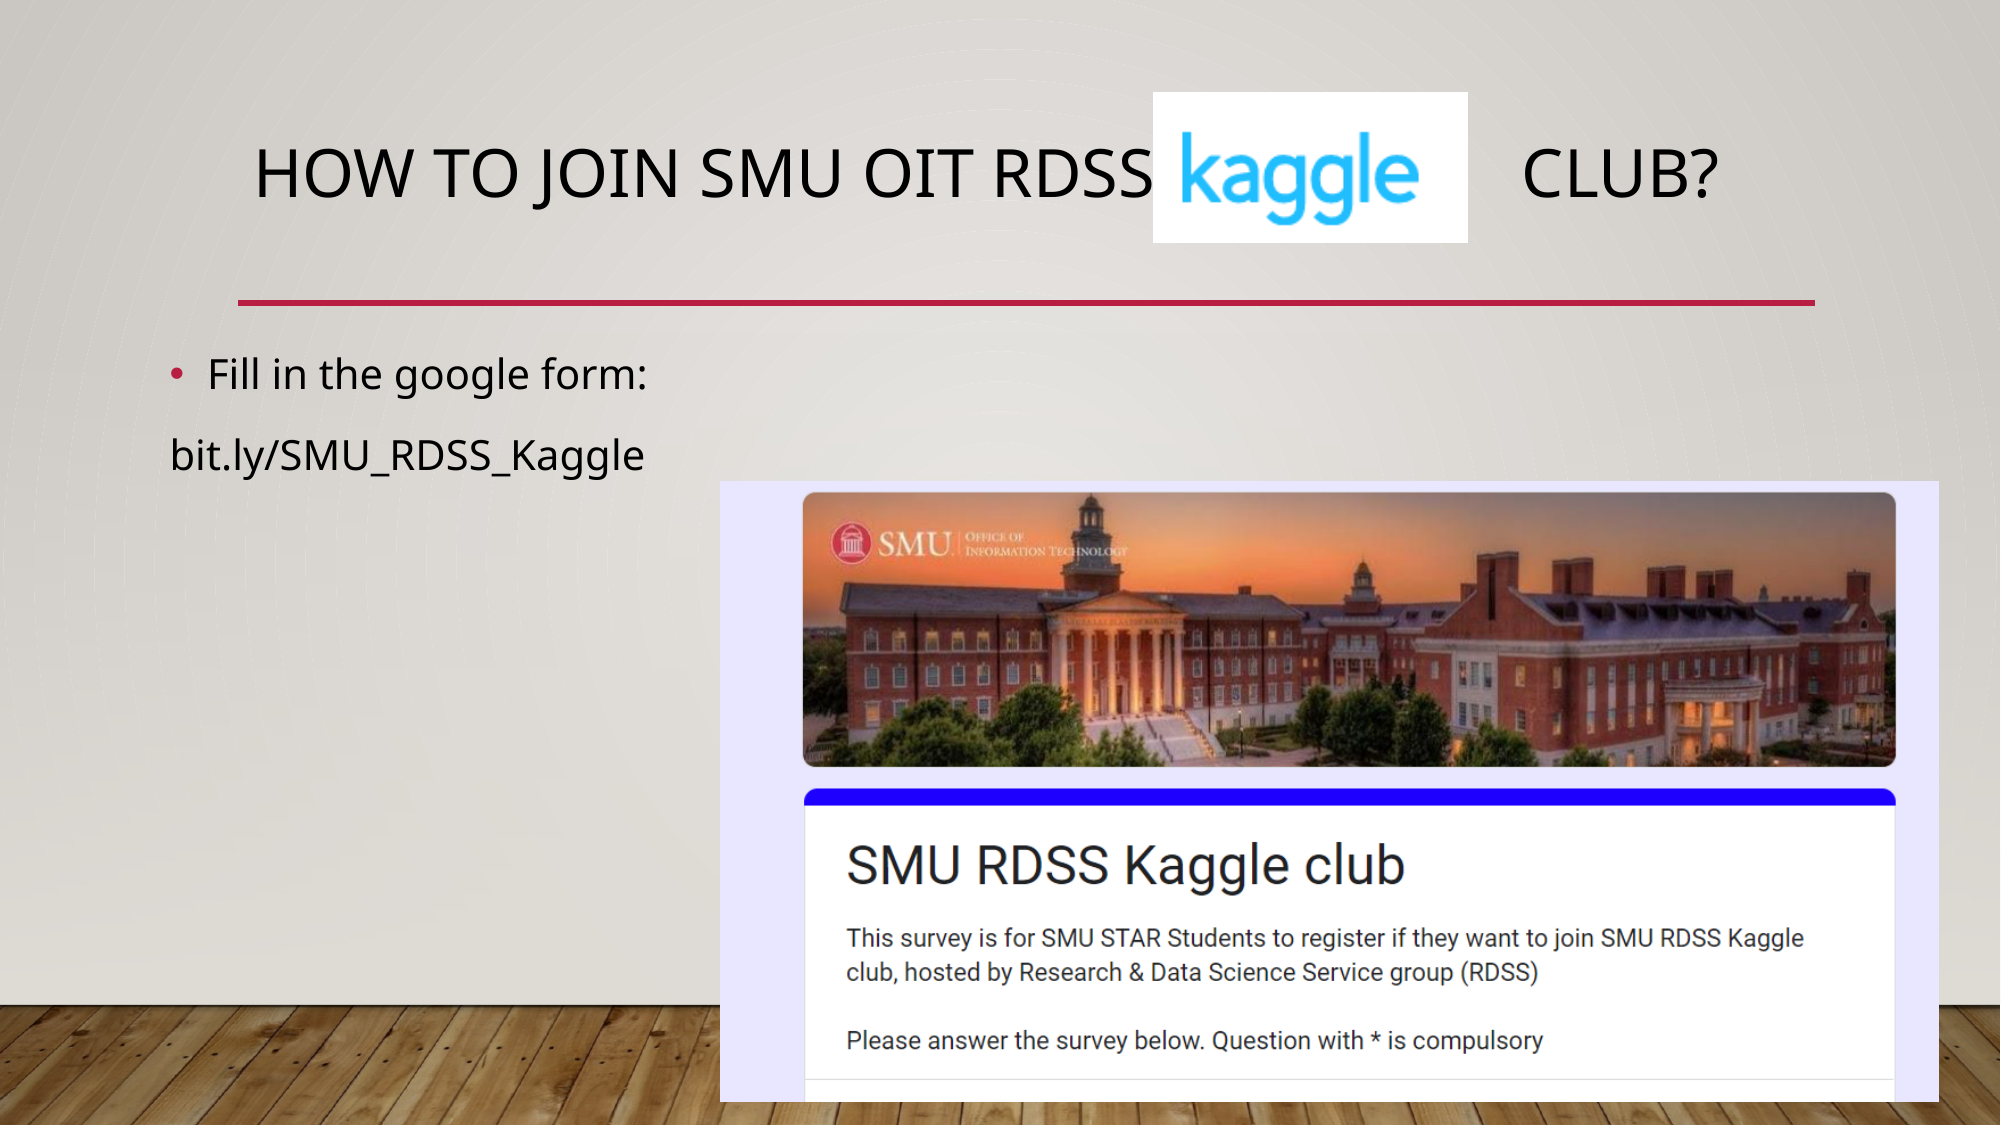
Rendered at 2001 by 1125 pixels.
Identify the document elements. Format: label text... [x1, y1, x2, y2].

title How to join SMU OIT RDSS club? [238, 131, 1814, 305]
picture [1153, 92, 1468, 243]
picture [0, 480, 2000, 1125]
list Fill in the google form: bit.ly/SMU_RDSS_Kaggle [154, 330, 1890, 971]
